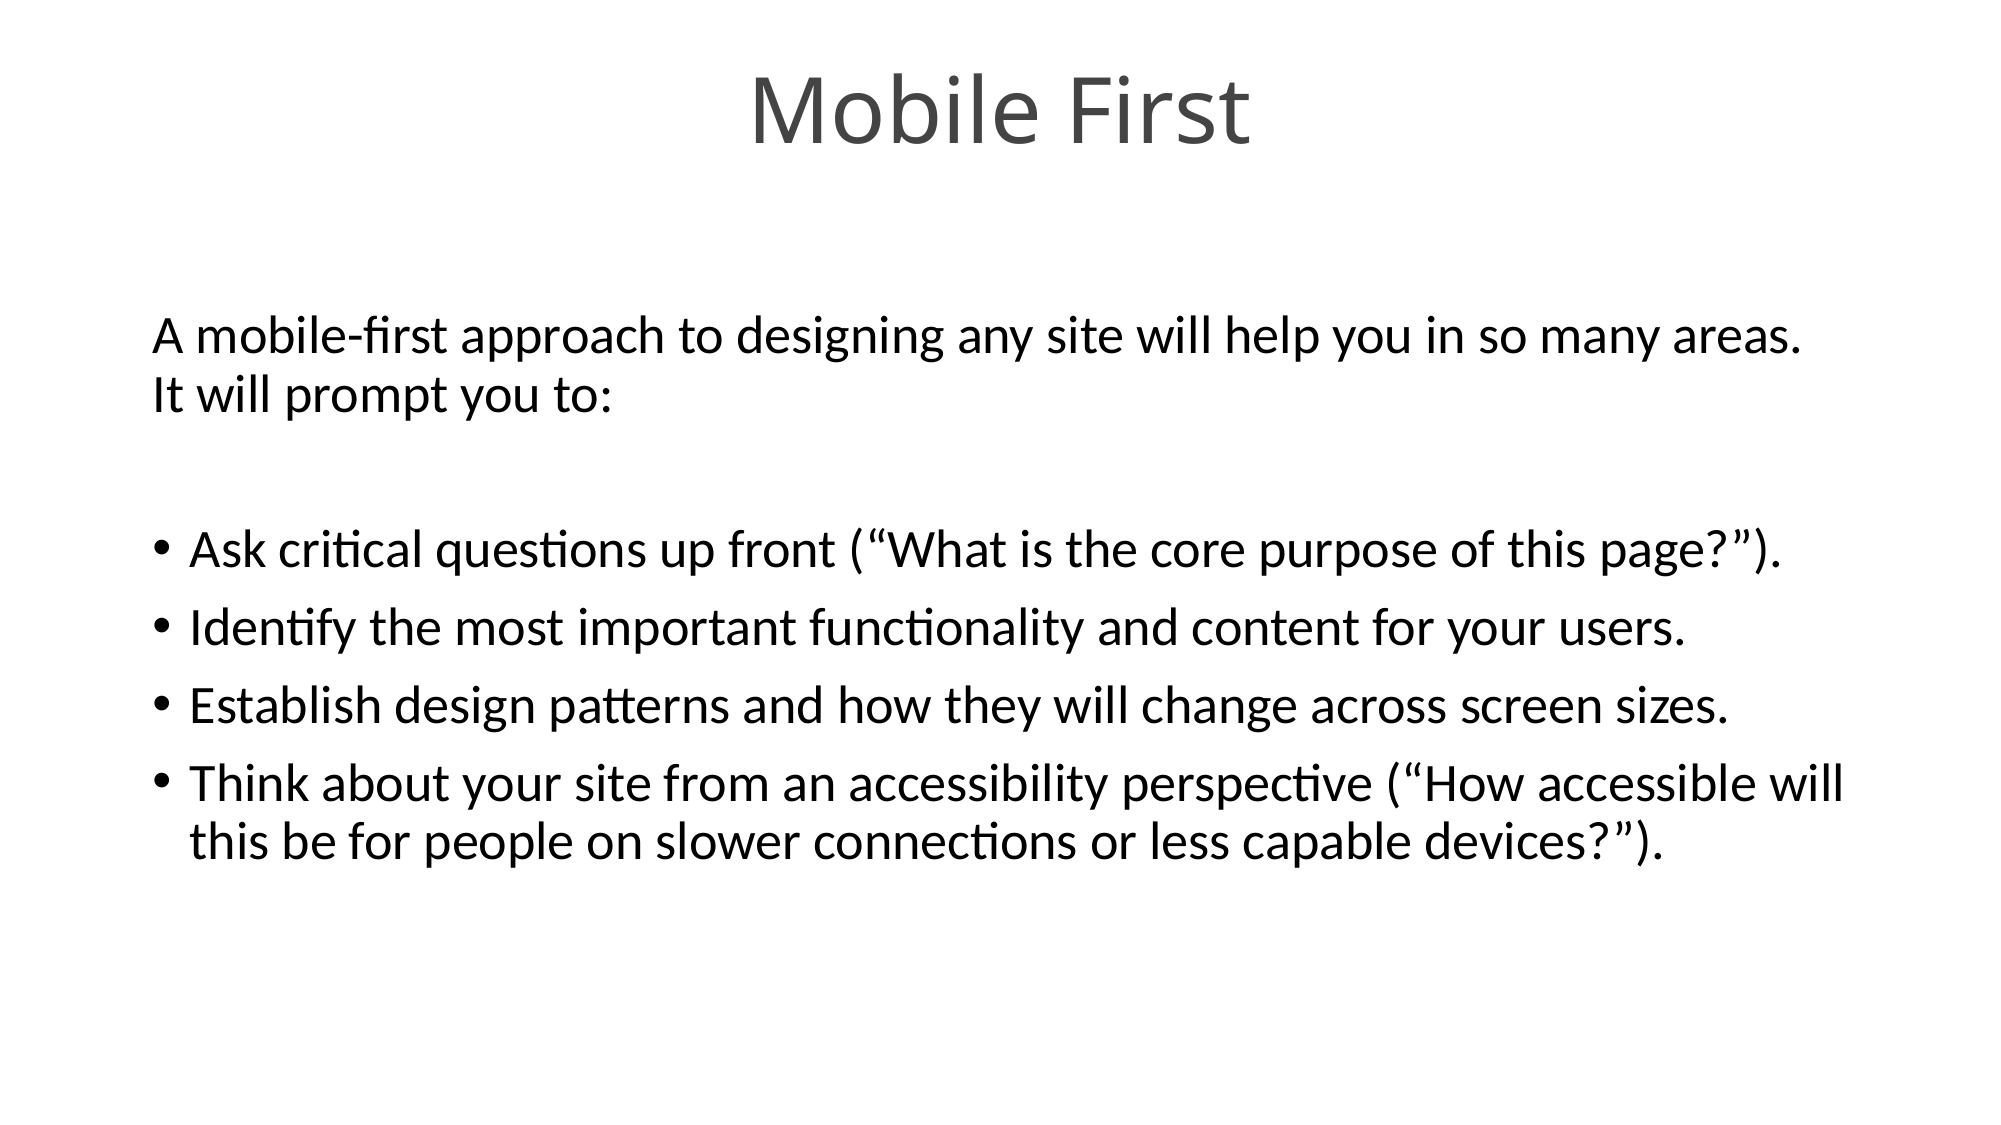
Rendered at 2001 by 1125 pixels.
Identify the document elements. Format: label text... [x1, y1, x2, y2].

list A mobile-first approach to designing any site will help you in so many areas. It will prompt you to: Ask critical questions up front (“What is the core purpose of this page?”). Identify the most important functionality and content for your users. Establish design patterns and how they will change across screen sizes. Think about your site from an accessibility perspective (“How accessible will this be for people on slower connections or less capable devices?”). [137, 299, 1863, 1014]
title Mobile First [137, 59, 1863, 278]
